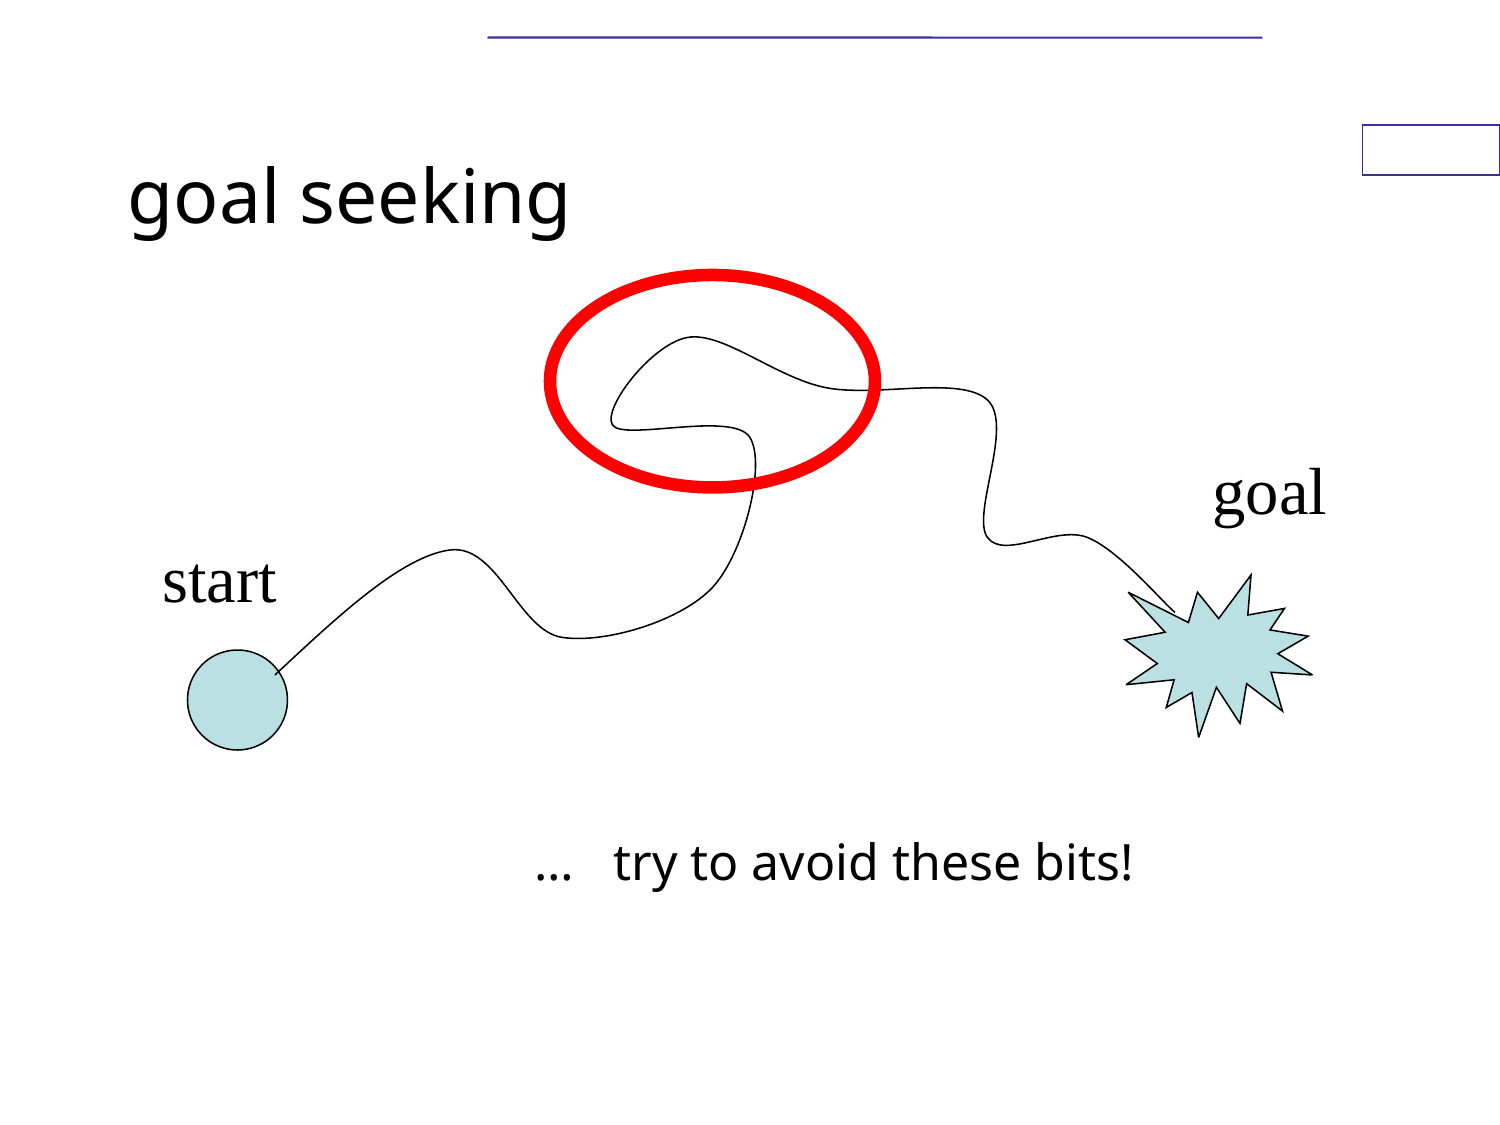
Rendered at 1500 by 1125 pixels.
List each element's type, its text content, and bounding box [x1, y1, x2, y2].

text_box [146, 274, 1343, 751]
title goal seeking [112, 99, 1238, 288]
text_box … try to avoid these bits! [416, 822, 1150, 898]
